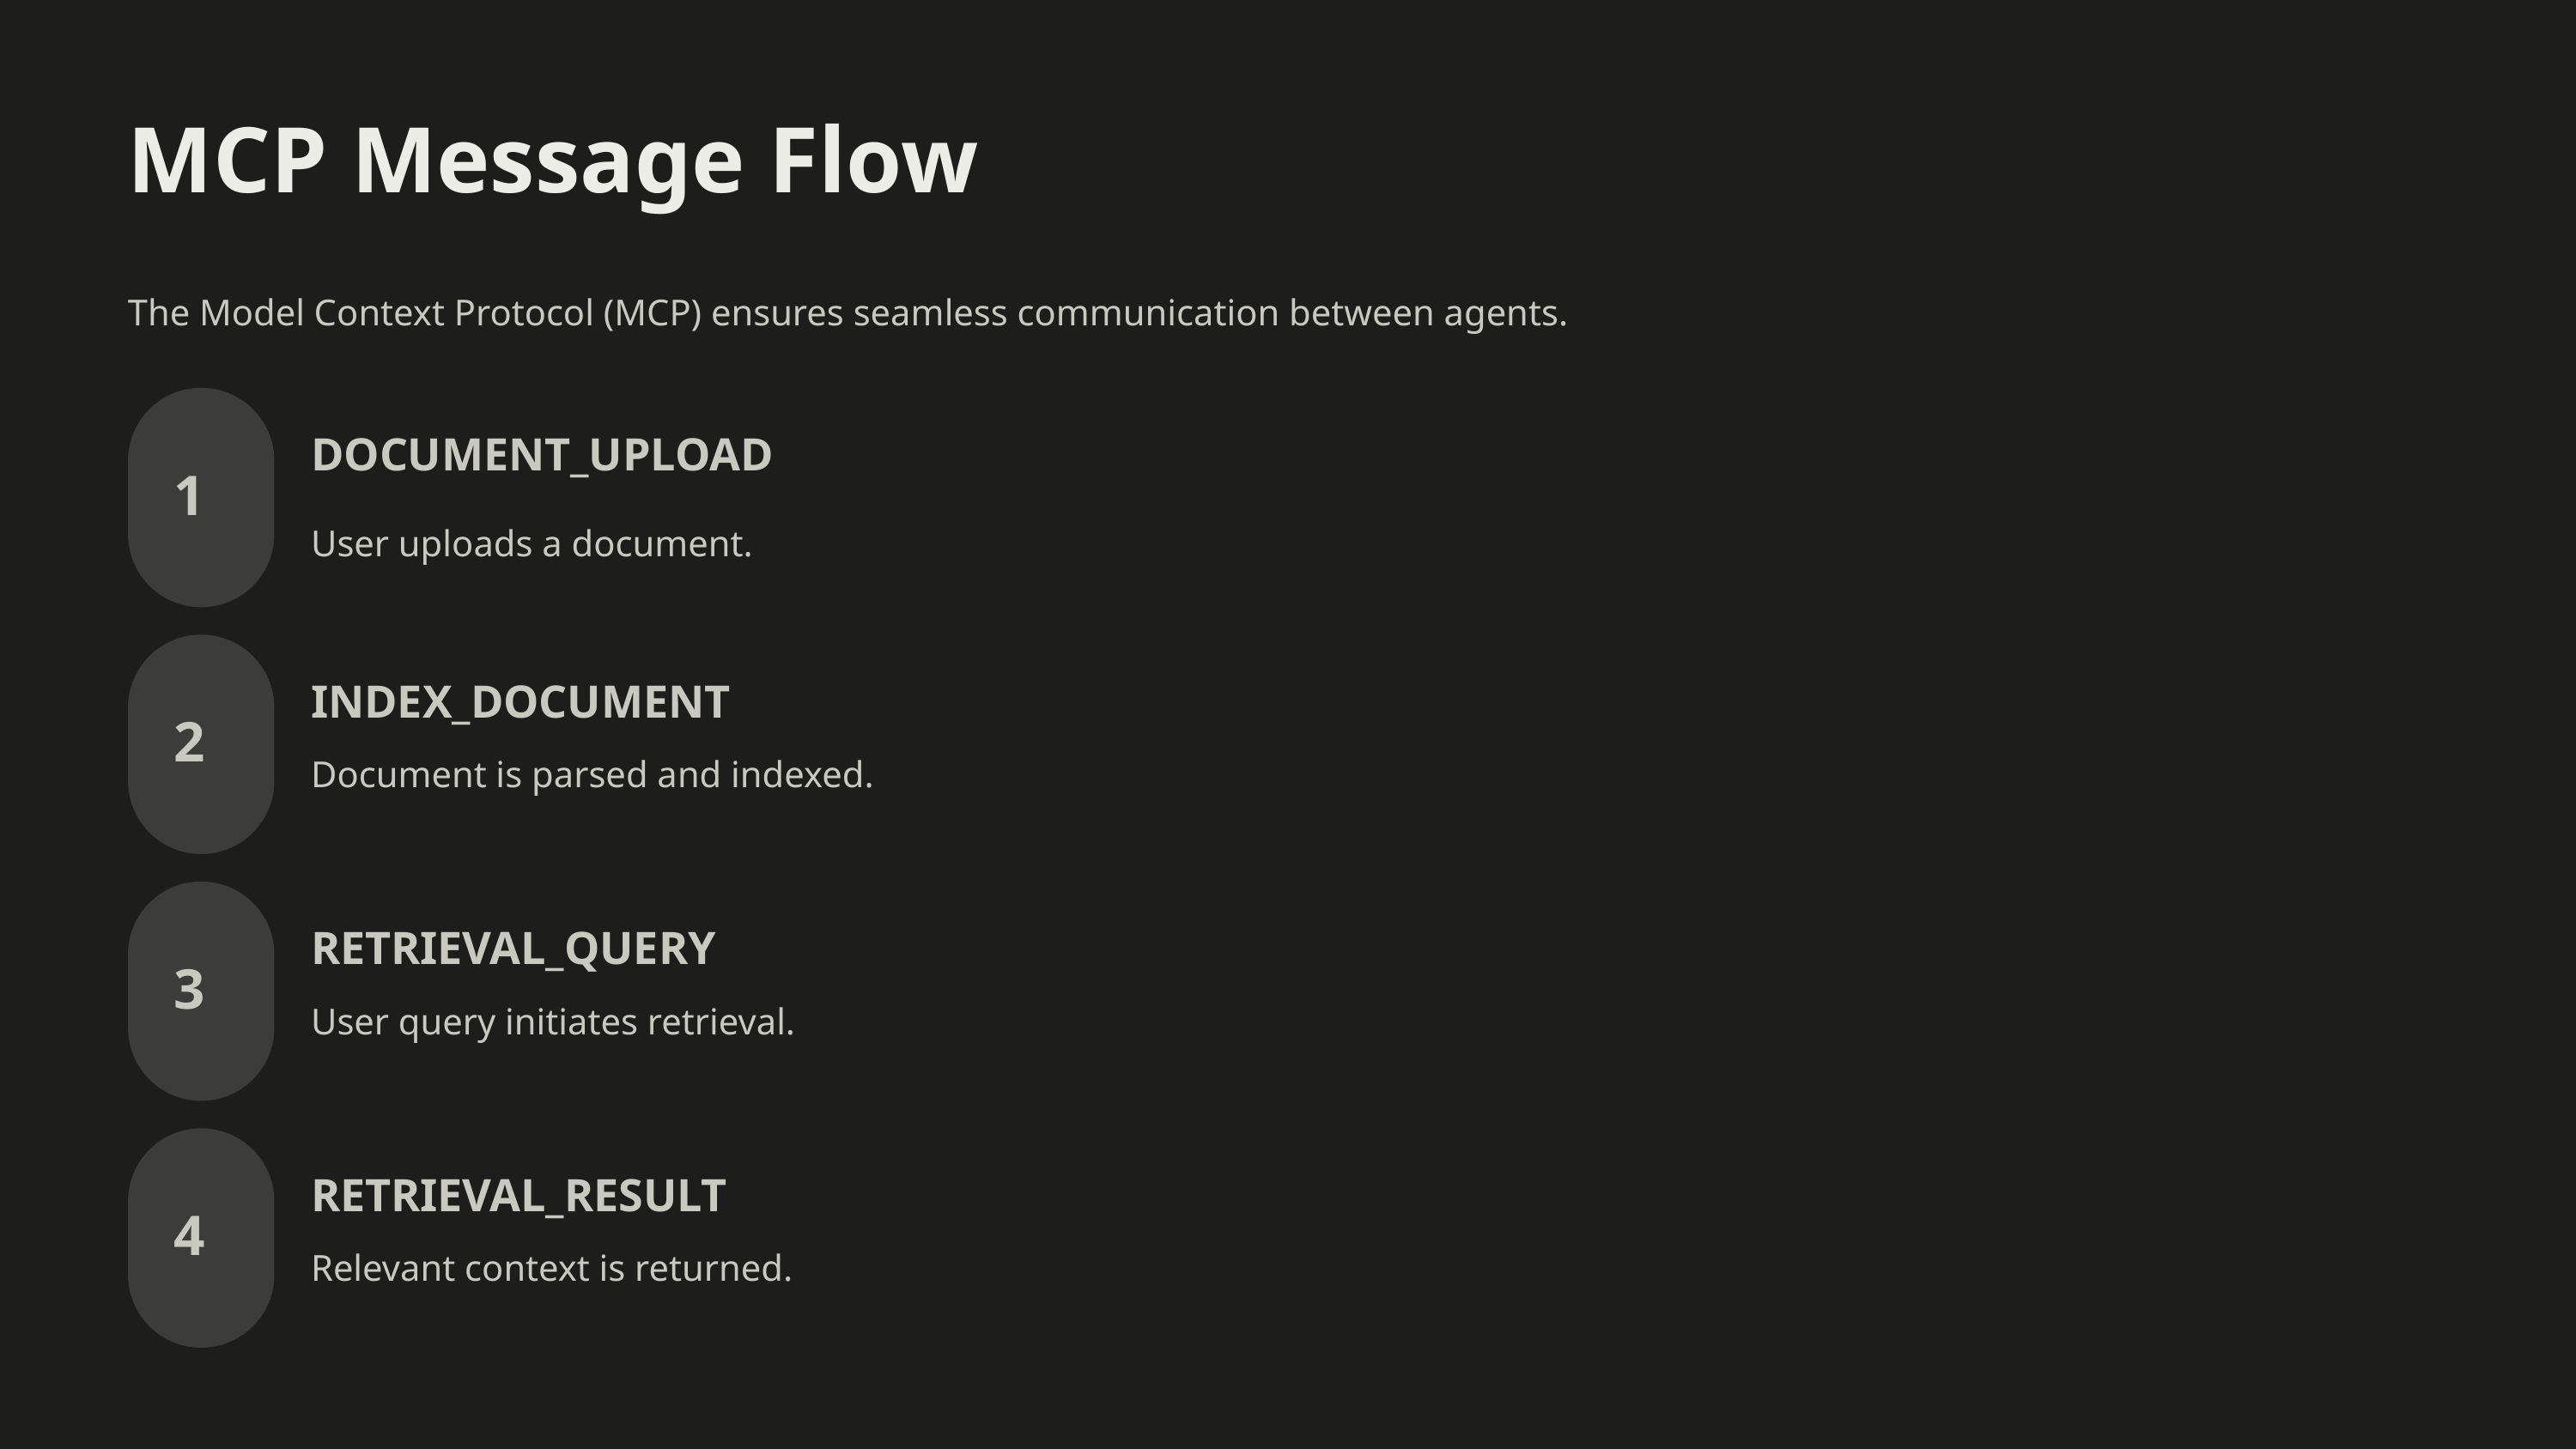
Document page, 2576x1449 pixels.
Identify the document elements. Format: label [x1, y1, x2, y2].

text_box [127, 1128, 275, 1349]
text_box [127, 881, 275, 1101]
text_box [127, 634, 275, 855]
text_box [127, 387, 275, 608]
text_box [0, 0, 2576, 1449]
